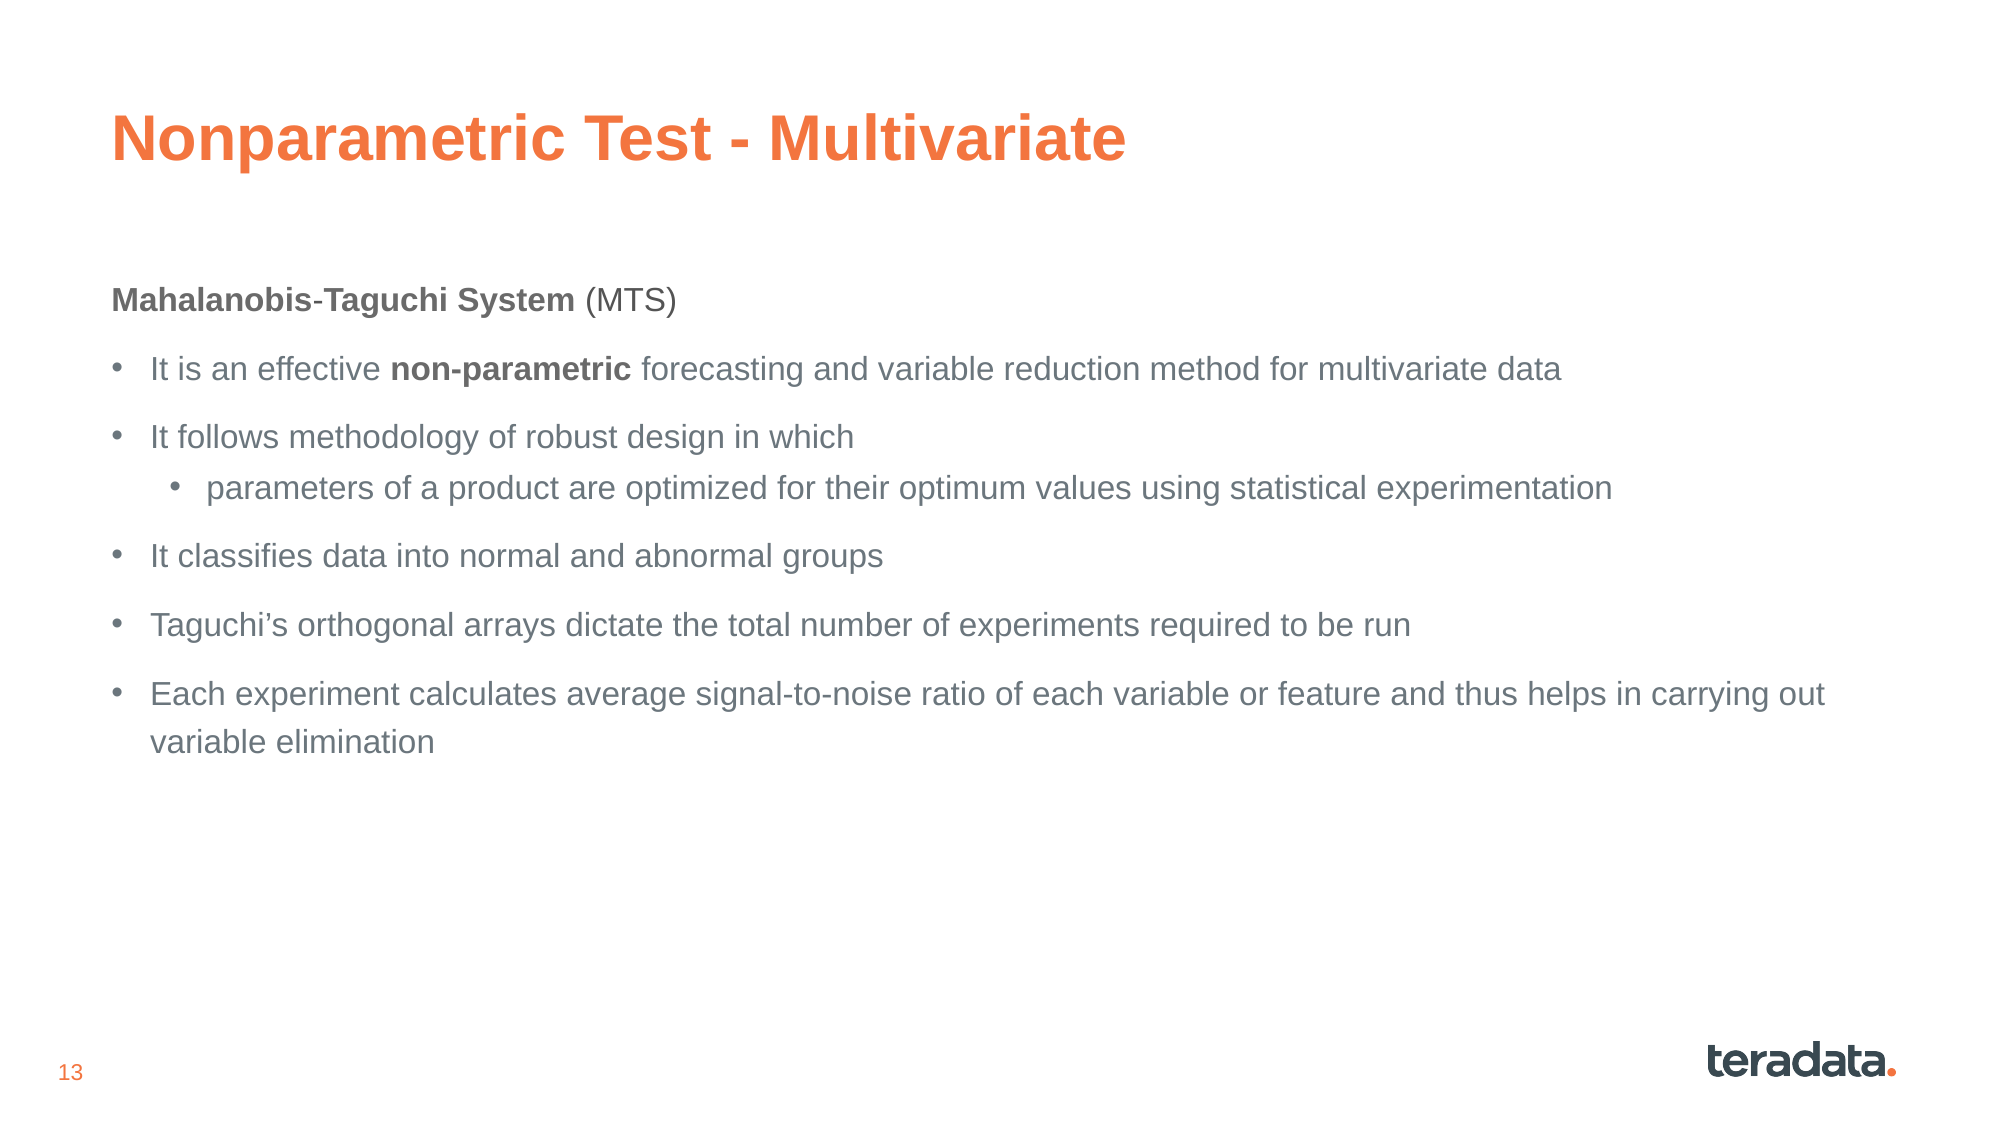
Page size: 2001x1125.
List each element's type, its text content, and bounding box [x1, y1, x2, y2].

picture [1708, 1041, 1896, 1077]
title Nonparametric Test - Multivariate [96, 64, 1822, 183]
list Mahalanobis-Taguchi System (MTS) It is an effective non-parametric forecasting and variable reduction method for multivariate data It follows methodology of robust design in which parameters of a product are optimized for their optimum values using statistical experimentation It classifies data into normal and abnormal groups Taguchi’s orthogonal arrays dictate the total number of experiments required to be run Each experiment calculates average signal-to-noise ratio of each variable or feature and thus helps in carrying out variable elimination [96, 262, 1912, 1019]
